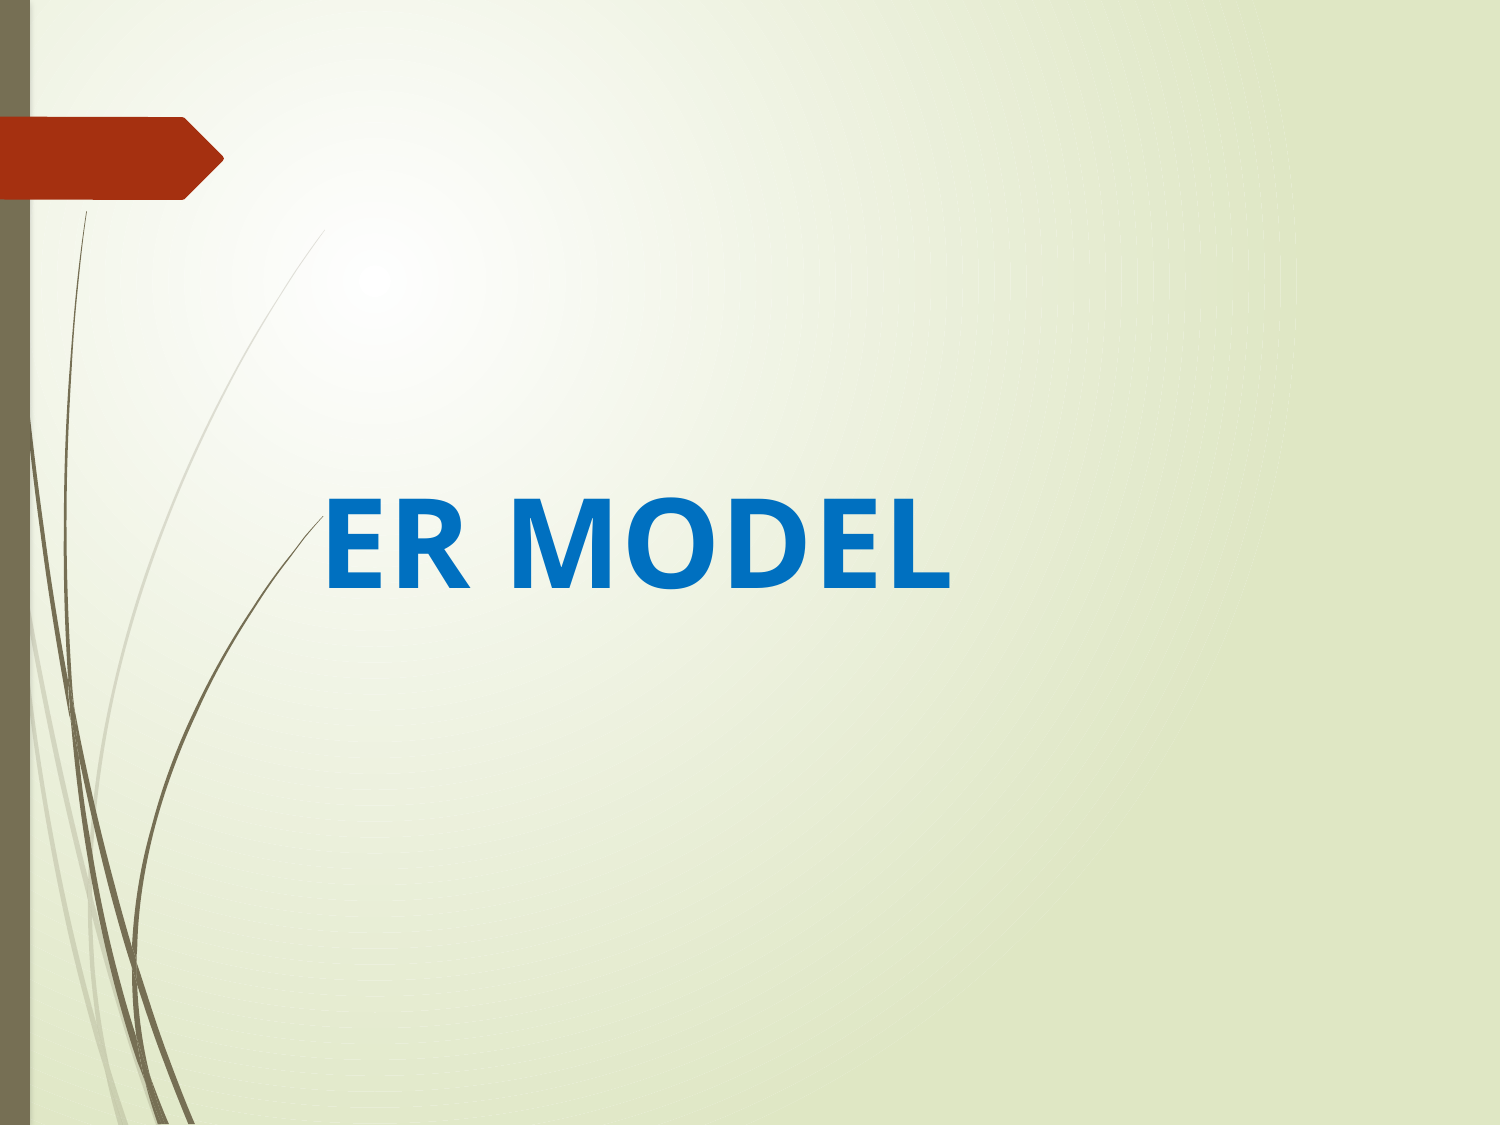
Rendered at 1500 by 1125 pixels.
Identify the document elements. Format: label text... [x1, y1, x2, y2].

title ER MODEL [303, 456, 1385, 667]
